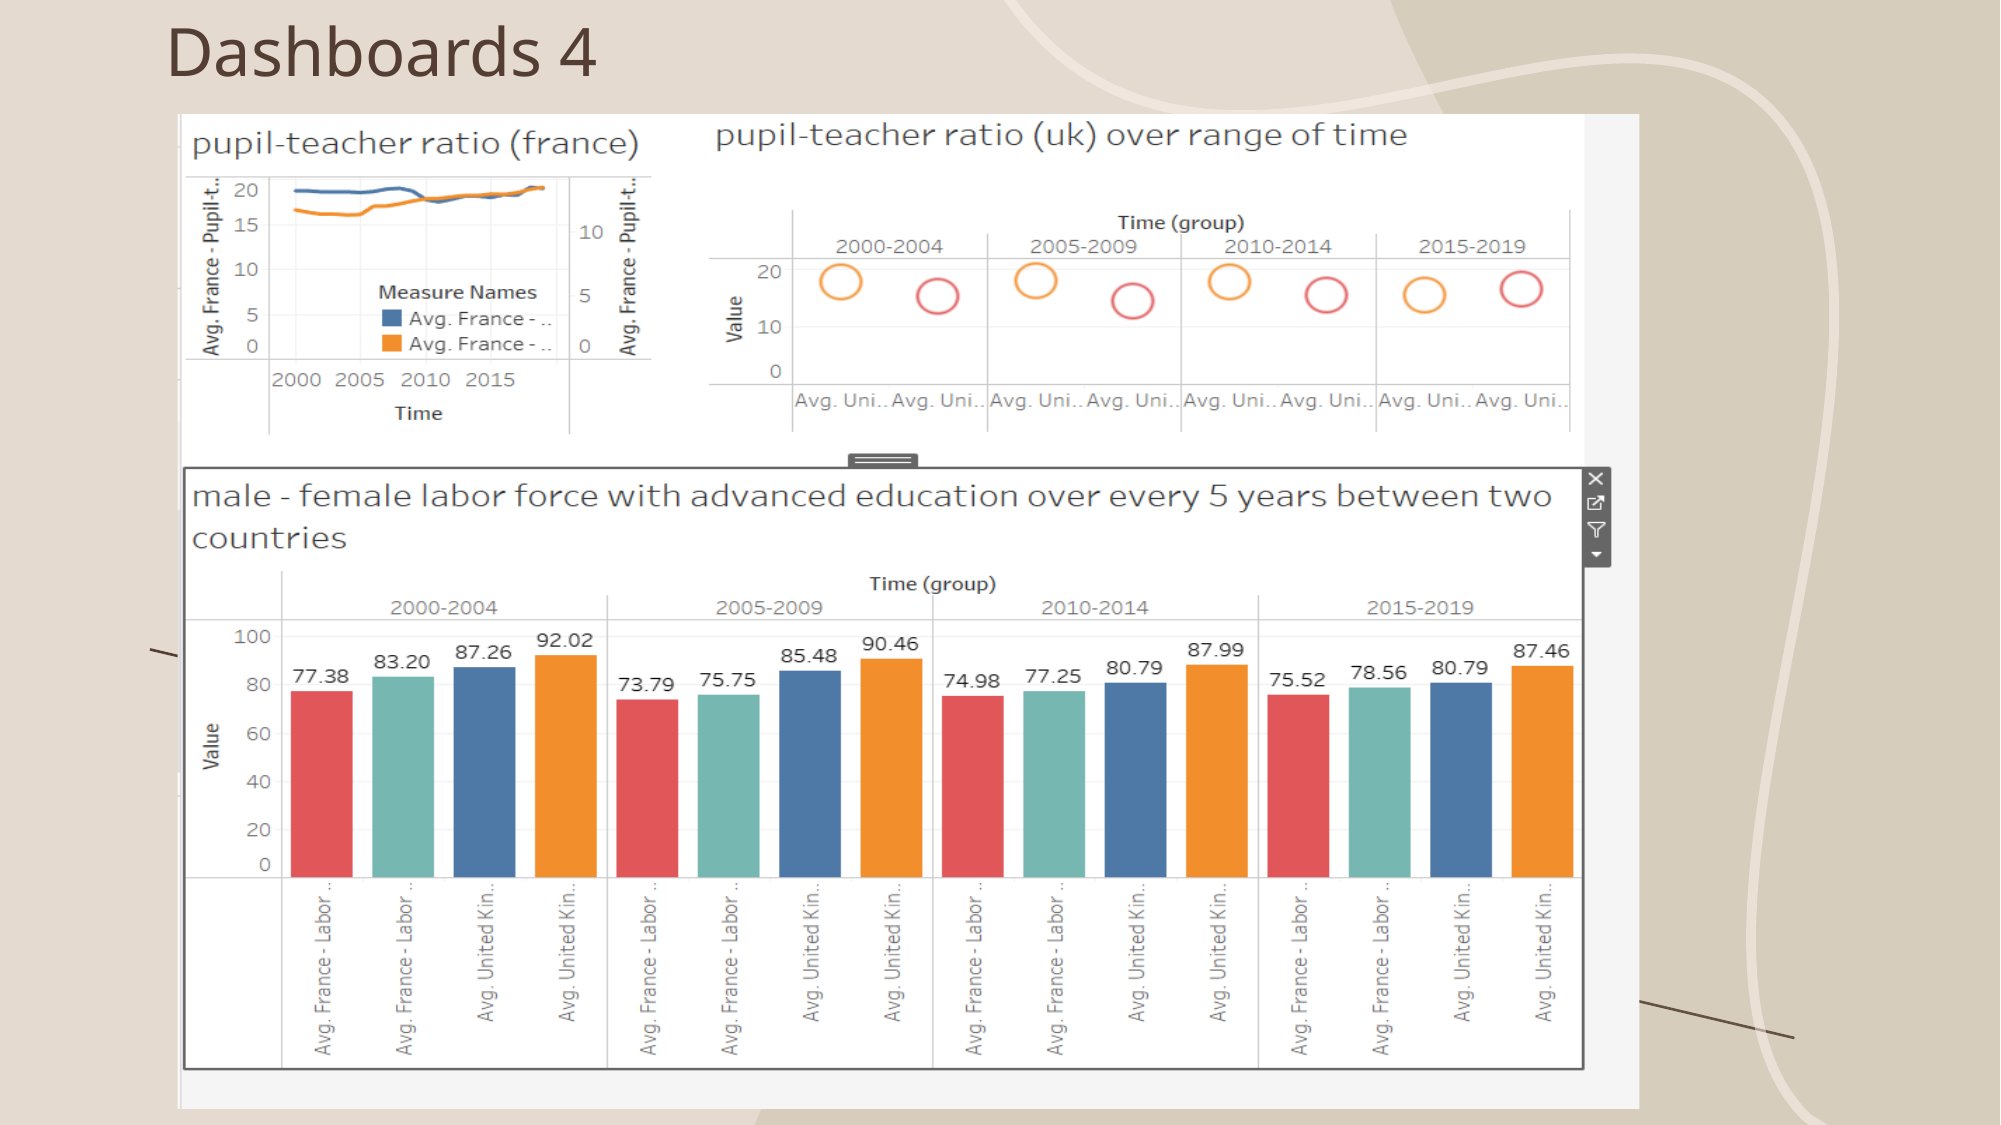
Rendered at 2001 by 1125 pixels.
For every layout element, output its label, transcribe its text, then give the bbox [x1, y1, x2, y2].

title Dashboards 4 [150, 0, 1850, 99]
picture [177, 114, 1640, 1109]
